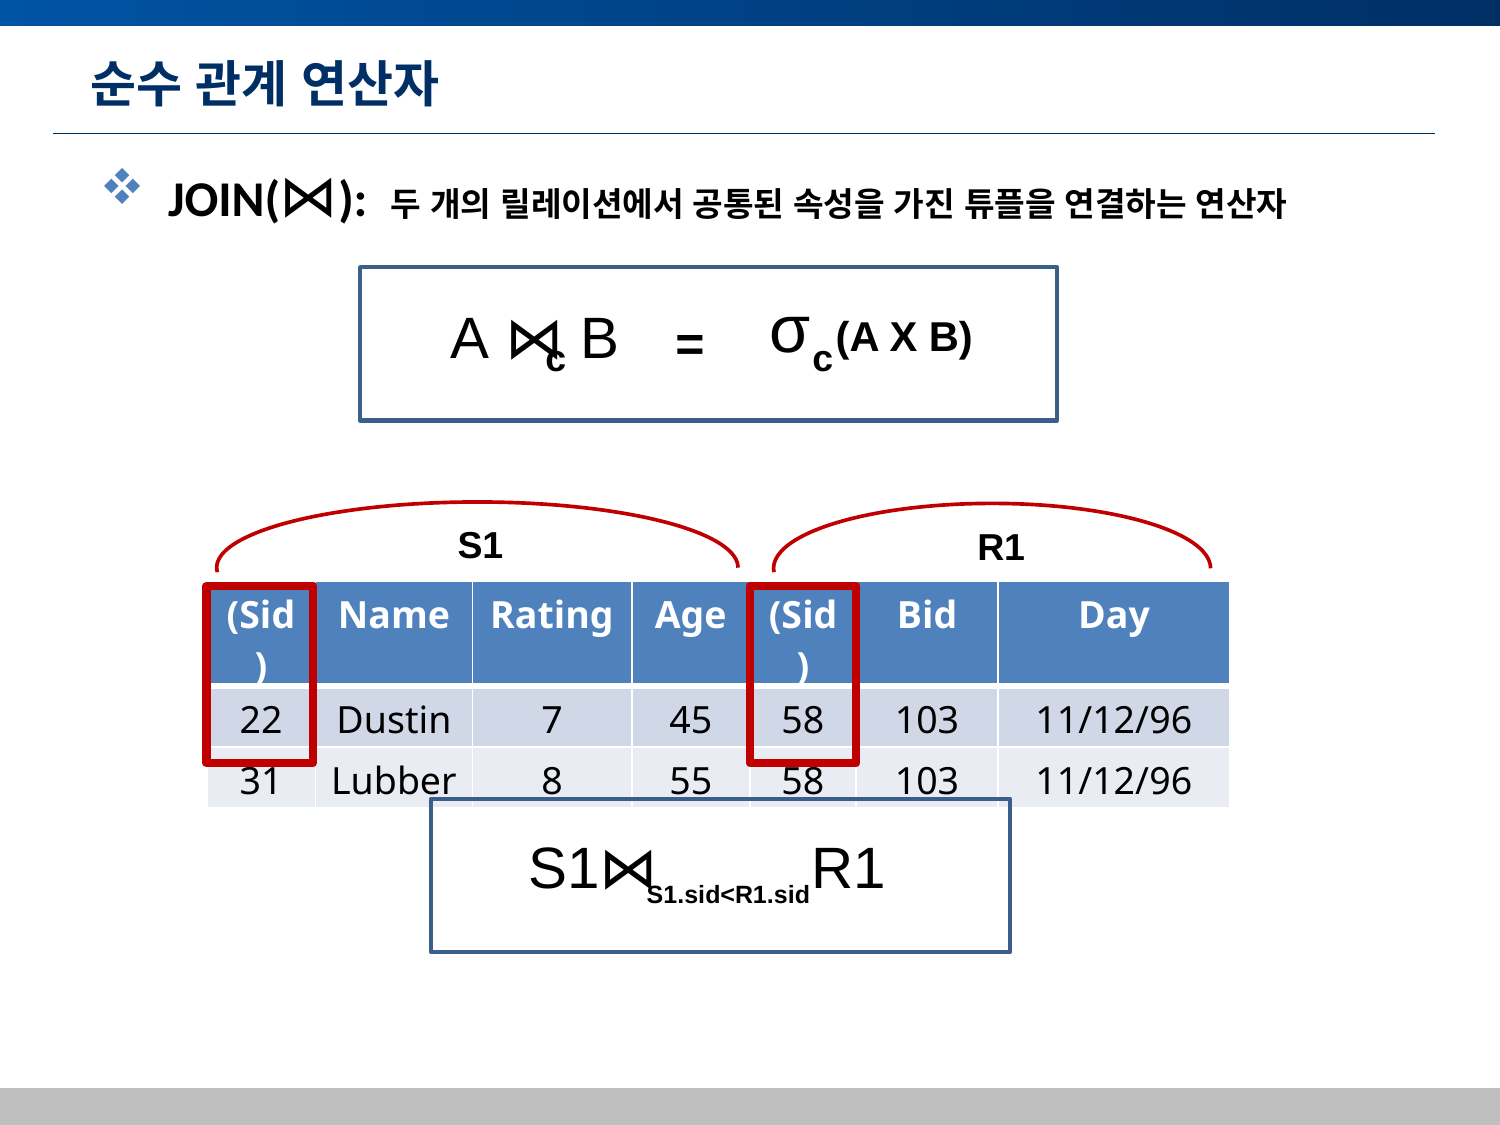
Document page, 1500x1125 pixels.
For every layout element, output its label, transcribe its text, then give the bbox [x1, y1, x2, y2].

table_header Rating [473, 582, 631, 683]
table_cell 11/12/96 [999, 689, 1229, 746]
table_cell 103 [858, 689, 997, 746]
title 순수 관계 연산자 [75, 45, 1425, 132]
table_cell 8 [473, 748, 631, 797]
table_header Name [316, 582, 472, 683]
table_header Age [633, 582, 749, 683]
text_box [435, 291, 638, 387]
table_cell 103 [857, 748, 997, 797]
table_cell 11/12/96 [999, 748, 1229, 807]
table_cell 58 [751, 765, 855, 797]
text_box [215, 501, 739, 573]
text_box [358, 265, 1059, 423]
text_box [513, 822, 940, 917]
table_cell 55 [633, 748, 749, 797]
text_box S1 [442, 513, 538, 574]
text_box [204, 584, 315, 765]
text_box [772, 502, 1212, 573]
table_cell 7 [473, 689, 631, 746]
table_cell 31 [208, 765, 315, 807]
text_box R1 [962, 515, 1057, 575]
table_cell Lubber [316, 748, 472, 807]
table_header Bid [857, 582, 997, 683]
table_cell Dustin [316, 689, 472, 746]
table_cell 45 [633, 689, 748, 746]
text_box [737, 278, 1004, 387]
text_box [429, 797, 1012, 954]
list JOIN(⋈): 두 개의 릴레이션에서 공통된 속성을 가진 튜플을 연결하는 연산자 [85, 150, 1436, 1012]
text_box [748, 584, 858, 765]
table_header Day [999, 582, 1229, 683]
